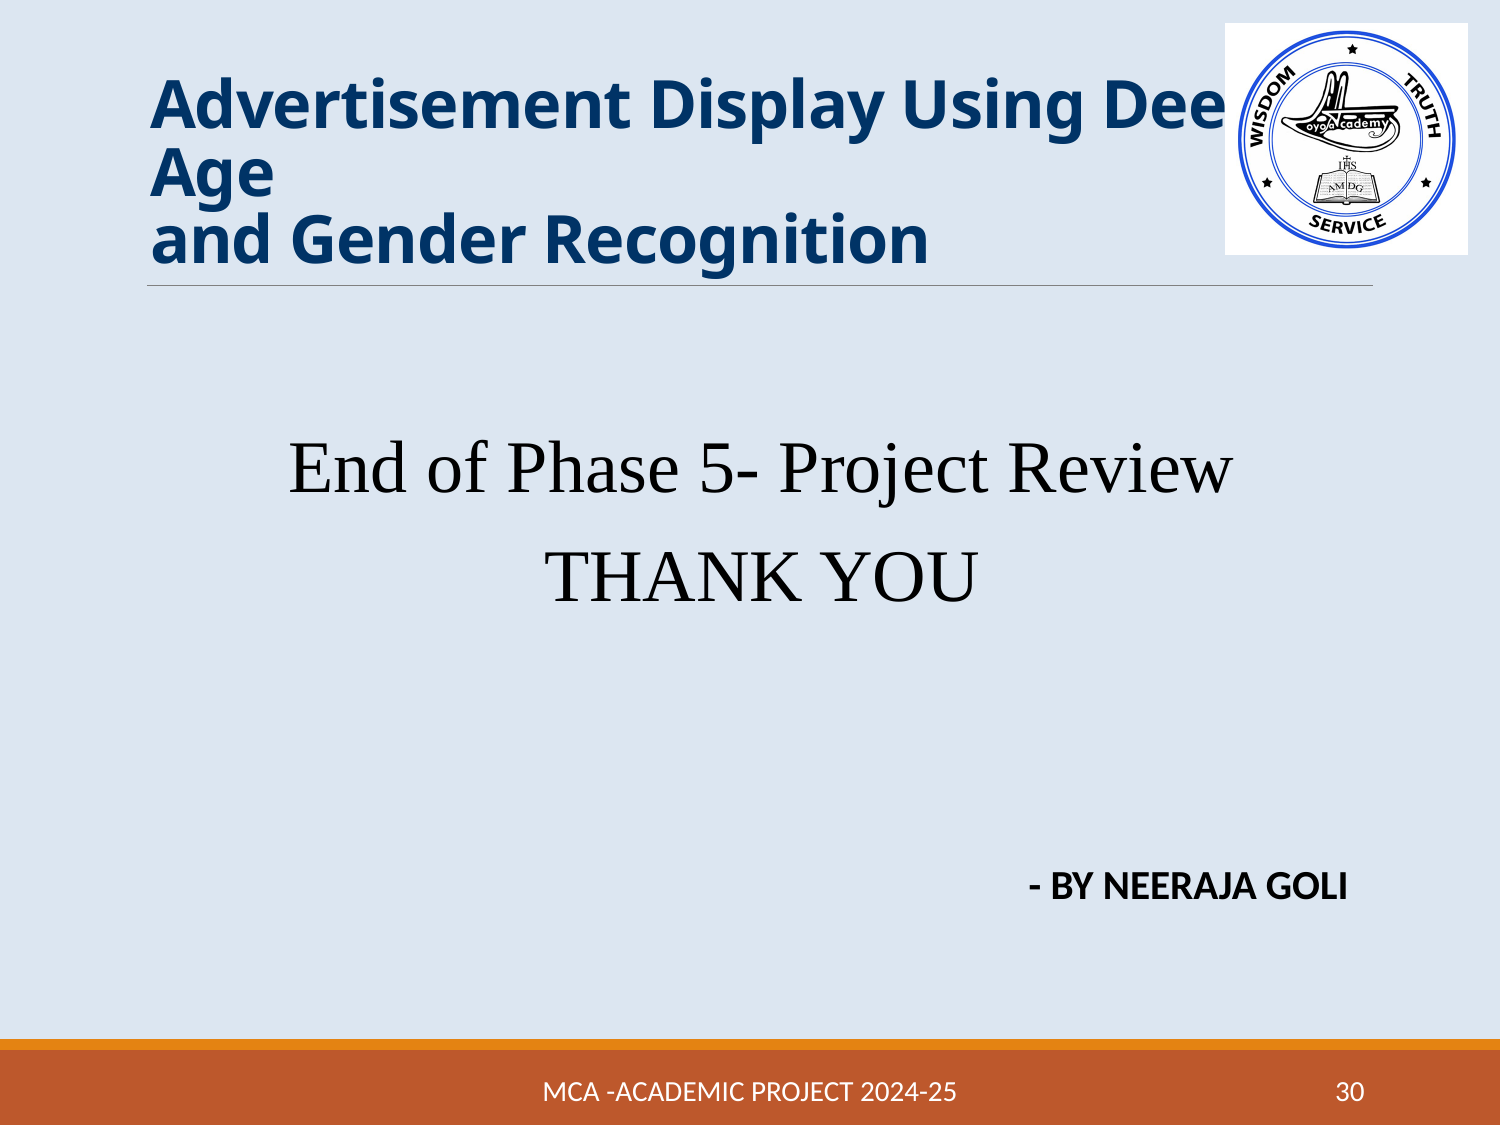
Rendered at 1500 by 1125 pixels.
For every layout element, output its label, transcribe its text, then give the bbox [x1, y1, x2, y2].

list End of Phase 5- Project Review THANK YOU - BY NEERAJA GOLI [135, 302, 1373, 963]
slide_number 30 [1218, 1059, 1380, 1120]
title Advertisement Display Using Deep Age and Gender Recognition [135, 47, 1373, 285]
footer MCA -ACADEMIC PROJECT 2024-25 [453, 1059, 1047, 1120]
picture [1225, 22, 1469, 256]
